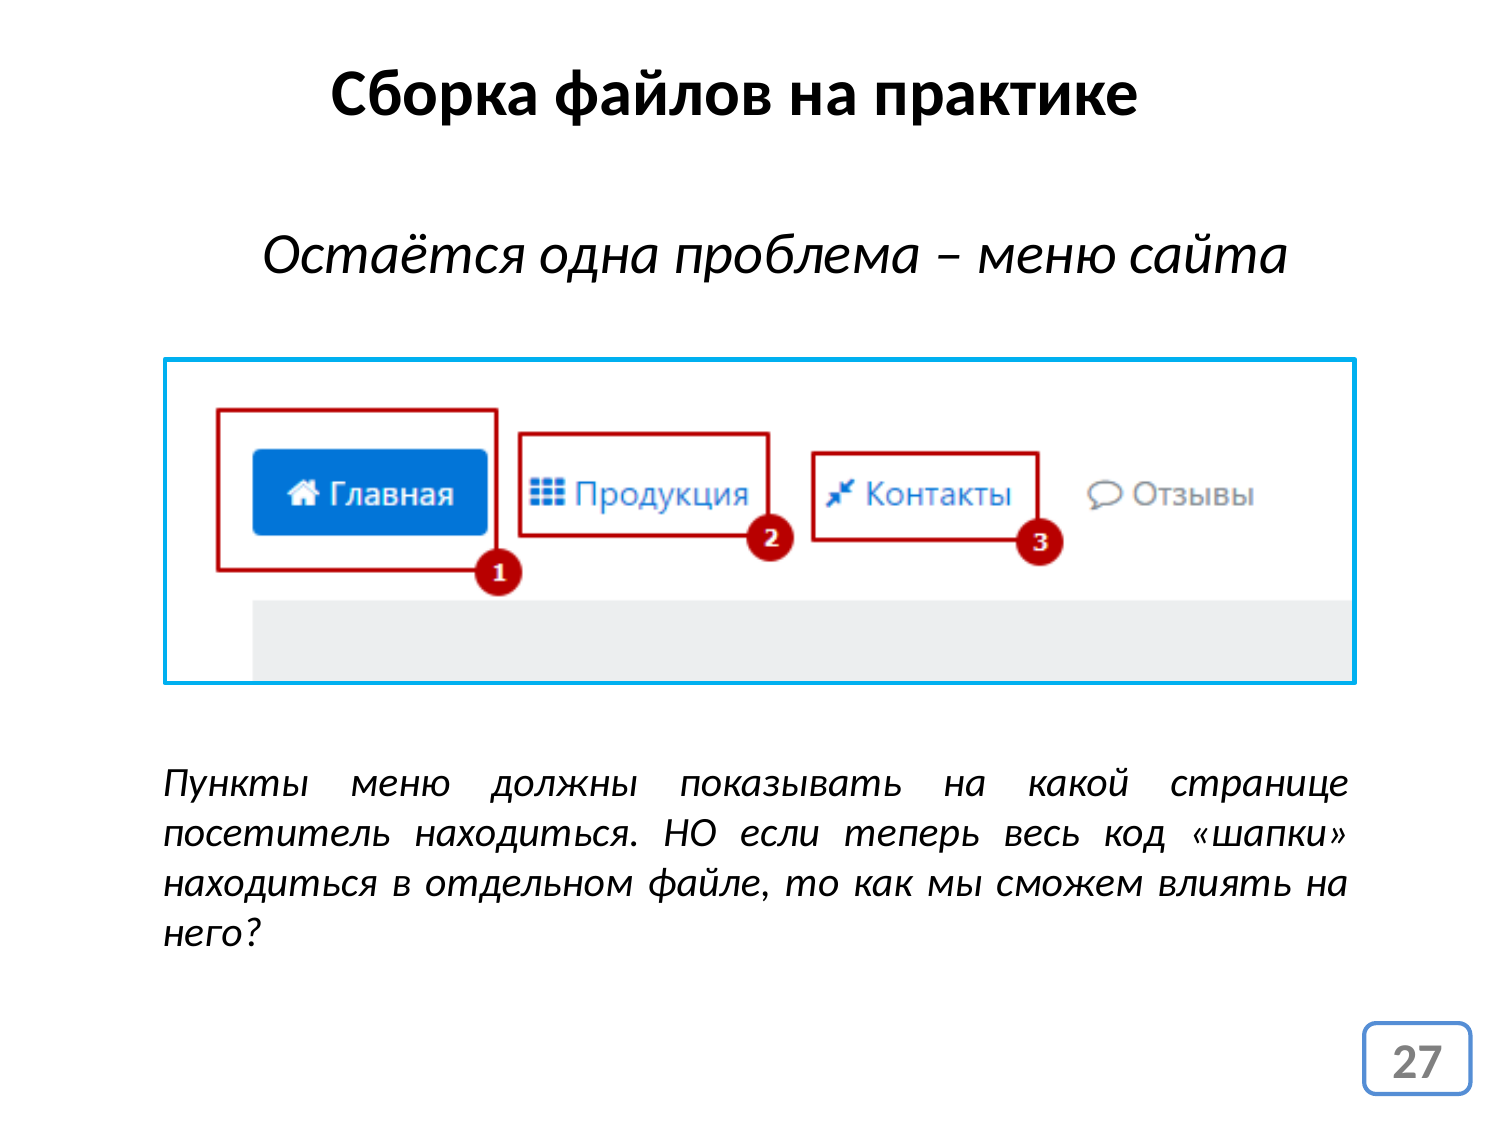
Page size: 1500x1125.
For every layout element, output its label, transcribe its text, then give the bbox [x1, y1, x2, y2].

text_box Остаётся одна проблема – меню сайта [247, 208, 1306, 293]
text_box Пункты меню должны показывать на какой странице посетитель находиться. НО если теперь весь код «шапки» находиться в отдельном файле, то как мы сможем влиять на него? [147, 747, 1365, 962]
picture [168, 363, 1351, 680]
text_box Сборка файлов на практике [316, 41, 1155, 136]
text_box 27 [1362, 1021, 1473, 1097]
